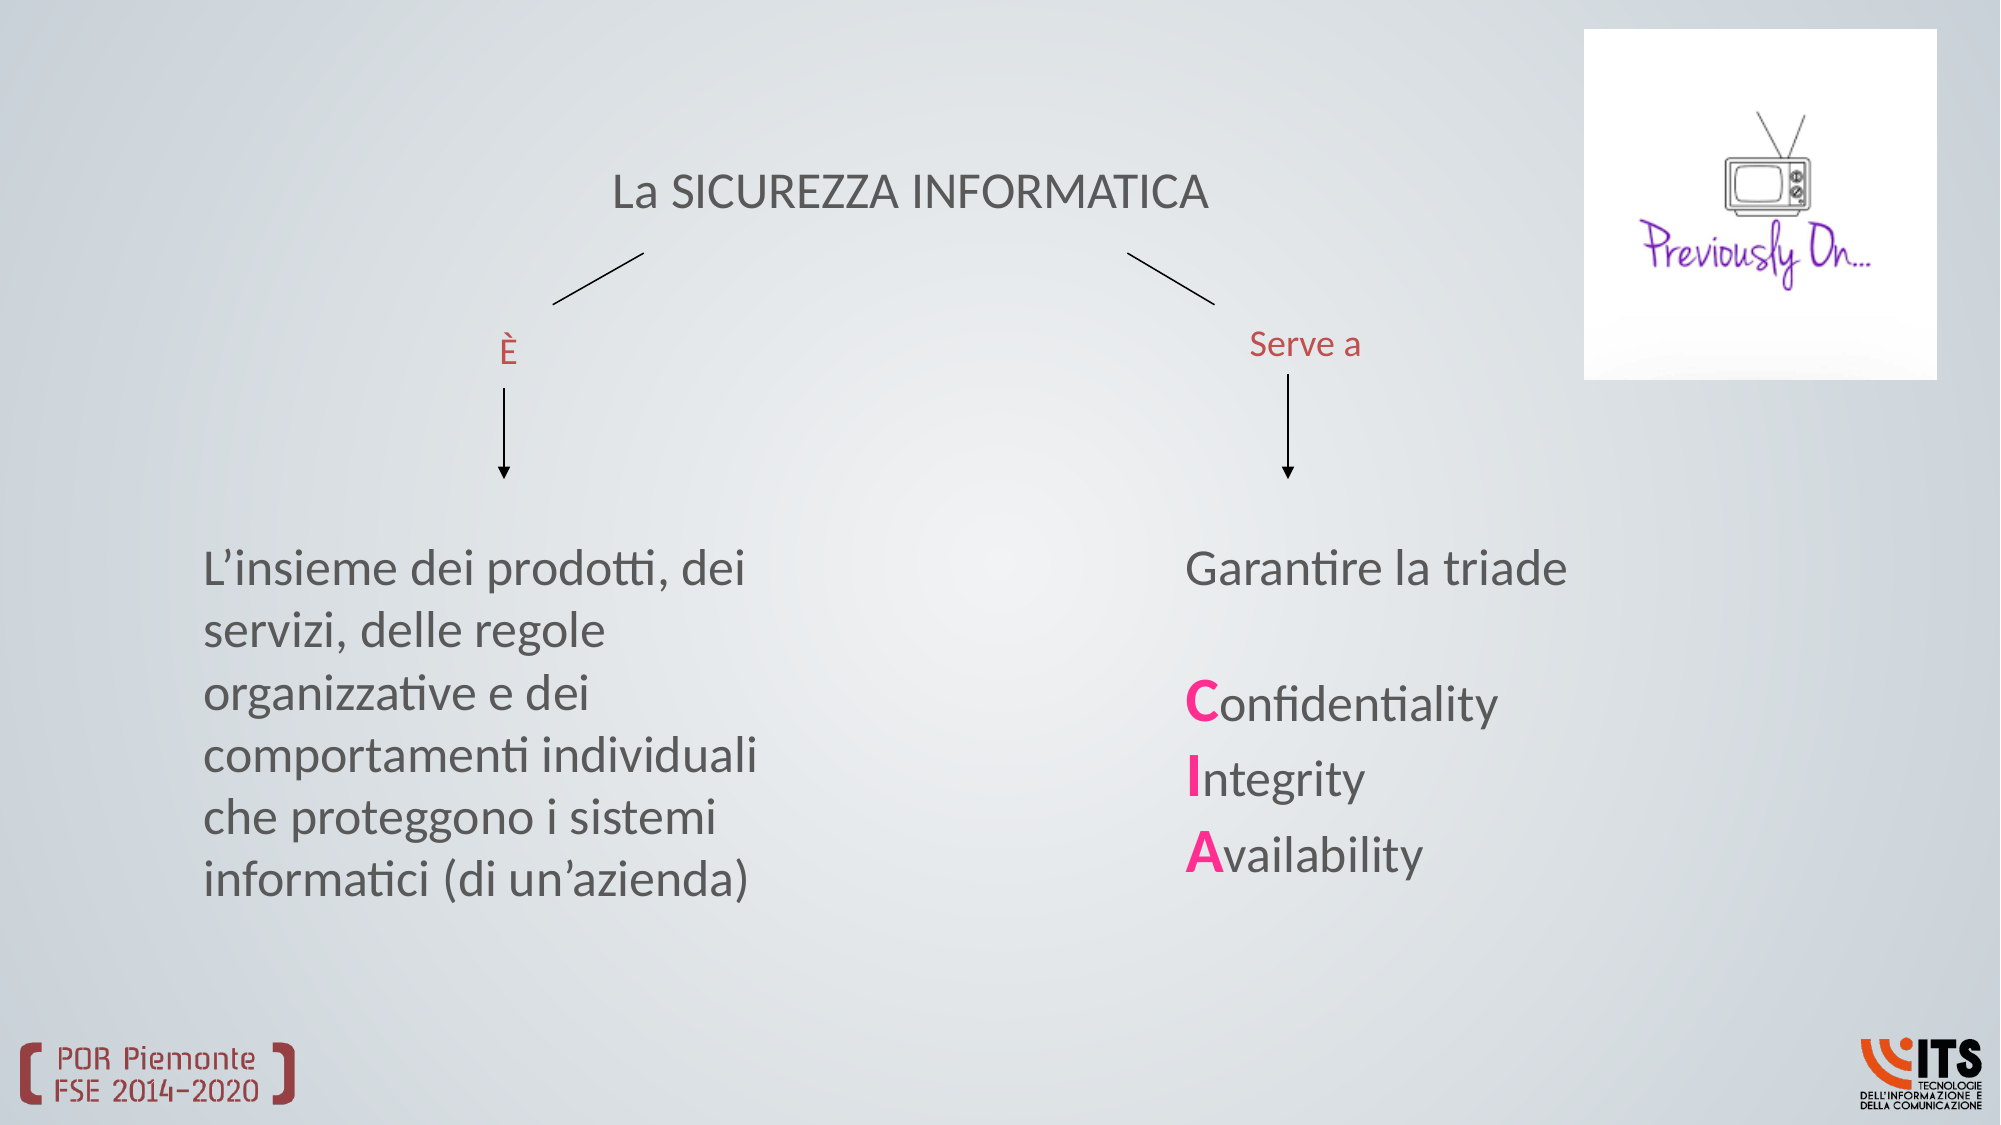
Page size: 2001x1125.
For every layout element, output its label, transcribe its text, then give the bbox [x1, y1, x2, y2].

text_box L’insieme dei prodotti, dei servizi, delle regole organizzative e dei comportamenti individuali che proteggono i sistemi informatici (di un’azienda) [188, 526, 826, 914]
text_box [1127, 252, 1215, 305]
text_box È [484, 318, 553, 380]
text_box Serve a [1234, 311, 1421, 372]
picture [0, 0, 2000, 1125]
text_box Garantire la triade Confidentiality Integrity Availability [1170, 526, 1808, 893]
text_box La SICUREZZA INFORMATICA [598, 149, 1235, 226]
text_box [552, 252, 644, 305]
